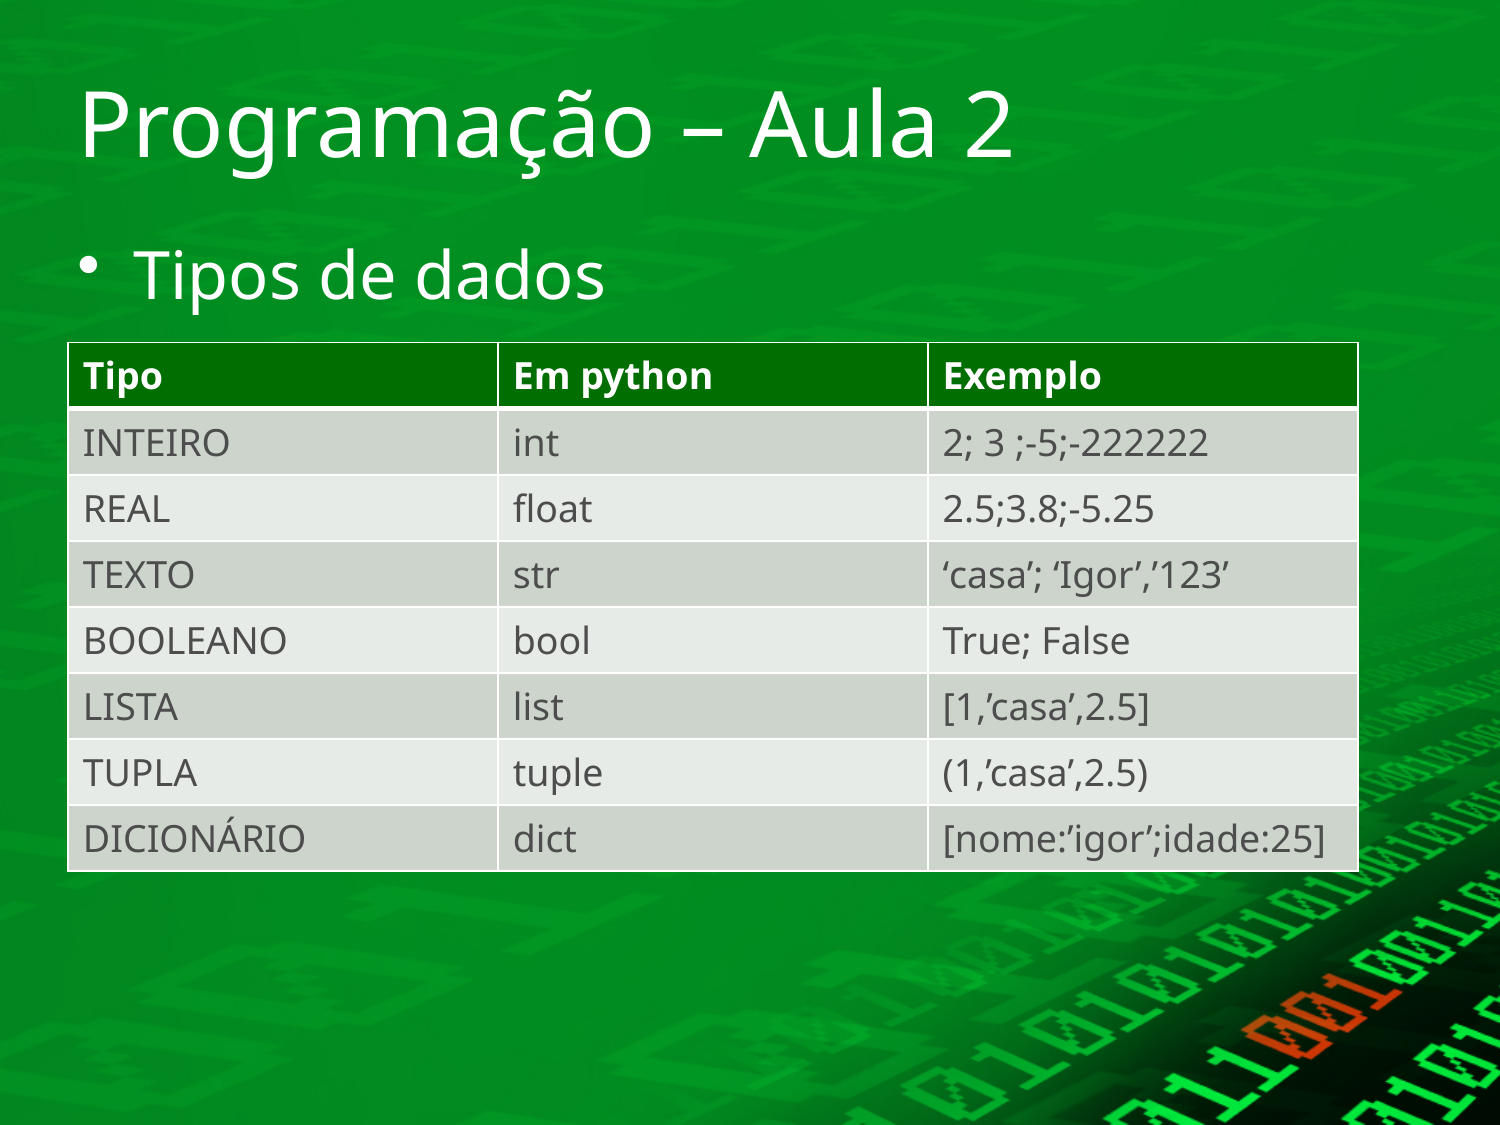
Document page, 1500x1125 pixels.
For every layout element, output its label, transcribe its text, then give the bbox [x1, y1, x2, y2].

table_cell INTEIRO [69, 411, 497, 474]
table_cell True; False [929, 608, 1357, 672]
table_cell ‘casa’; ‘Igor’,’123’ [929, 542, 1357, 606]
table_cell [nome:’igor’;idade:25] [929, 806, 1357, 870]
table_cell tuple [499, 740, 927, 804]
table_cell LISTA [69, 674, 497, 738]
table_cell REAL [69, 476, 497, 540]
table_cell list [499, 674, 927, 738]
table_cell (1,’casa’,2.5) [929, 740, 1357, 804]
table_cell dict [499, 806, 927, 870]
table_header Tipo [69, 343, 497, 406]
table_cell 2; 3 ;-5;-222222 [929, 411, 1357, 474]
picture [0, 0, 1500, 1125]
table_cell DICIONÁRIO [69, 806, 497, 870]
table_header Exemplo [929, 343, 1357, 406]
table_cell 2.5;3.8;-5.25 [929, 476, 1357, 540]
list Tipos de dados [62, 224, 1412, 343]
table_cell BOOLEANO [69, 608, 497, 672]
table_cell float [499, 476, 927, 540]
table_cell TUPLA [69, 740, 497, 804]
table_cell [1,’casa’,2.5] [929, 674, 1357, 738]
table_cell bool [499, 608, 927, 672]
table_cell str [499, 542, 927, 606]
table_cell TEXTO [69, 542, 497, 606]
table_cell int [499, 411, 927, 474]
title Programação – Aula 2 [62, 62, 1263, 180]
table_header Em python [499, 343, 927, 406]
